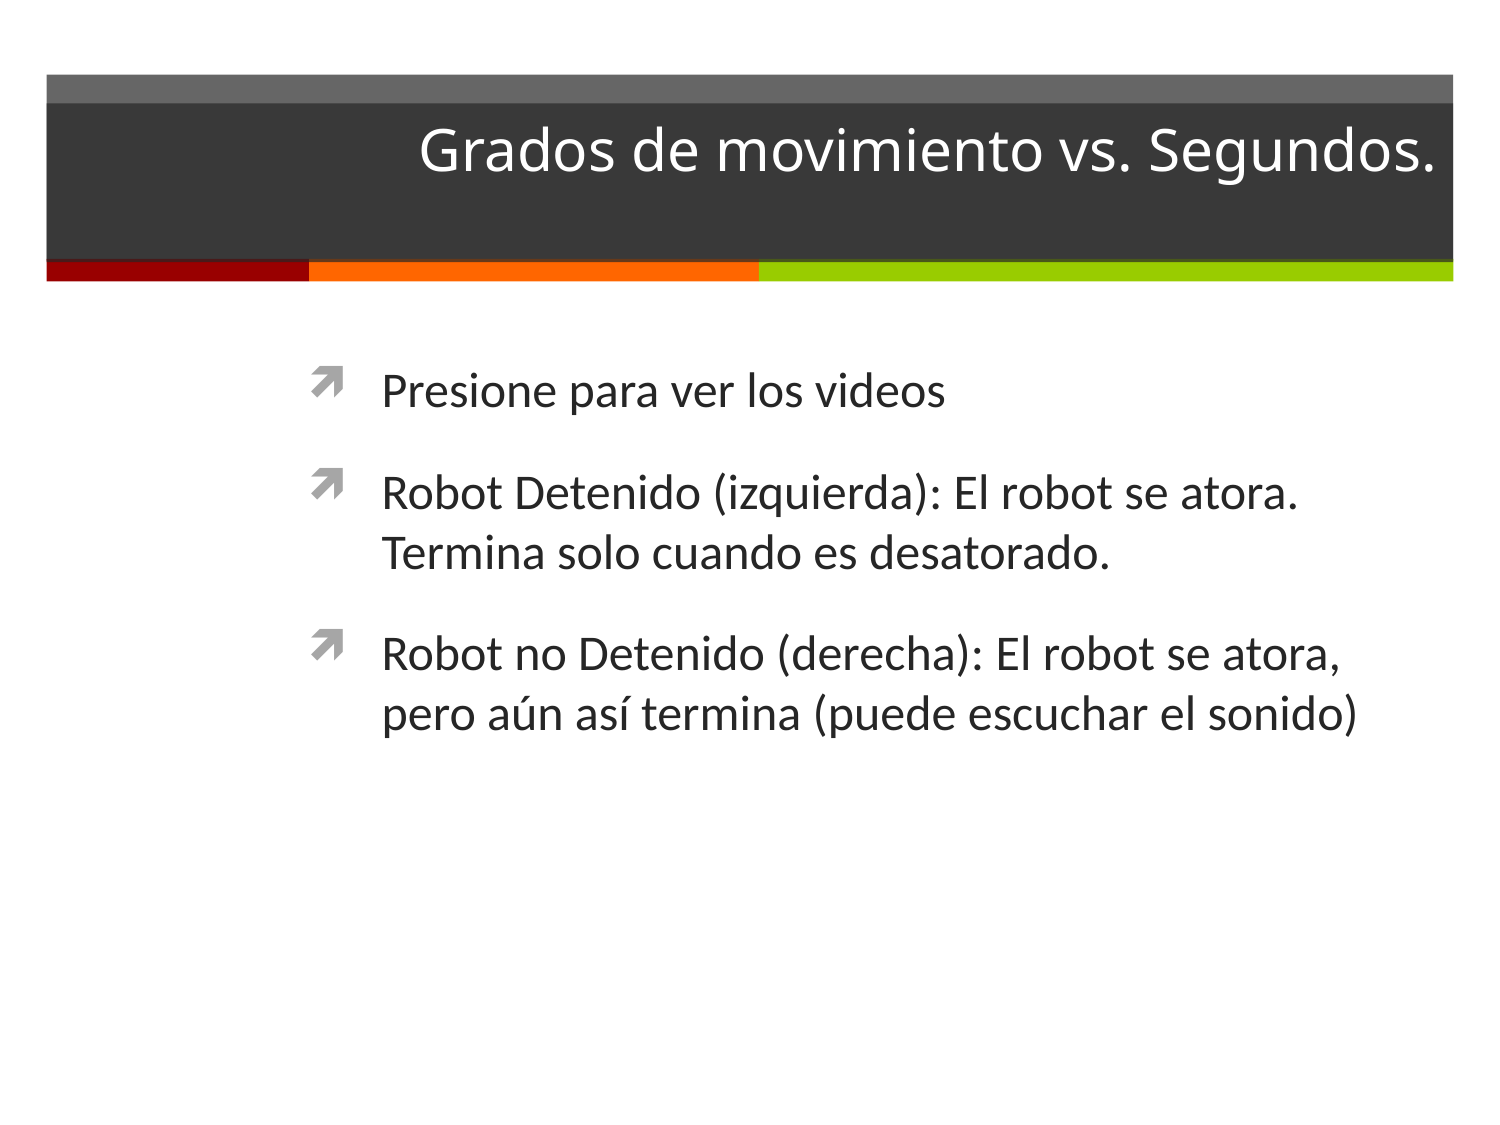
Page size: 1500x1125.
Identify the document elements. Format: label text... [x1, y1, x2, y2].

list Presione para ver los videos Robot Detenido (izquierda): El robot se atora. Termina solo cuando es desatorado. Robot no Detenido (derecha): El robot se atora, pero aún así termina (puede escuchar el sonido) [292, 350, 1454, 1005]
title Grados de movimiento vs. Segundos. [46, 103, 1454, 263]
